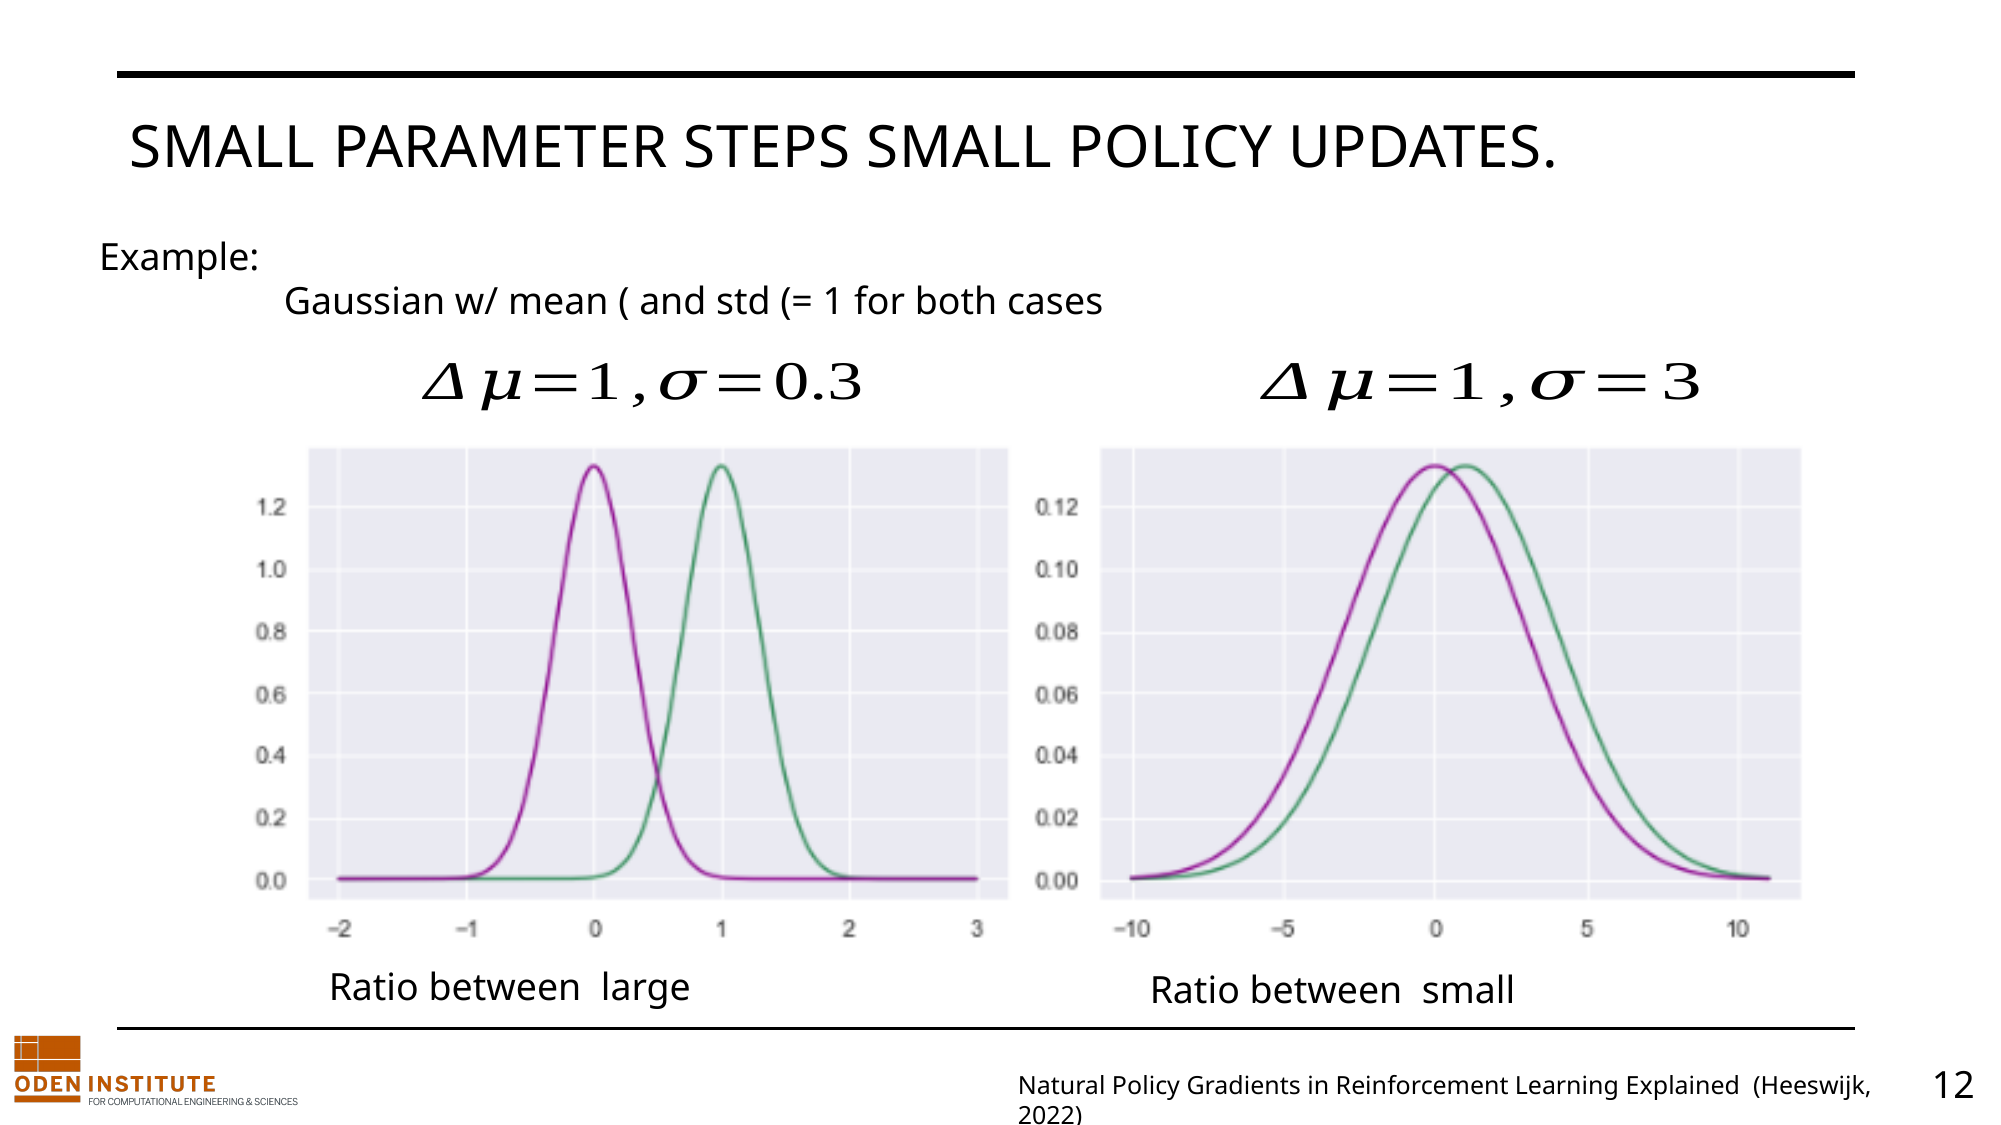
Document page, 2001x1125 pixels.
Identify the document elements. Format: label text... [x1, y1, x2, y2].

text_box Natural Policy Gradients in Reinforcement Learning Explained (Heeswijk, 2022) [1003, 1062, 1904, 1125]
picture [209, 422, 1837, 970]
picture [13, 1034, 300, 1108]
slide_number 12 [1879, 1056, 1990, 1117]
